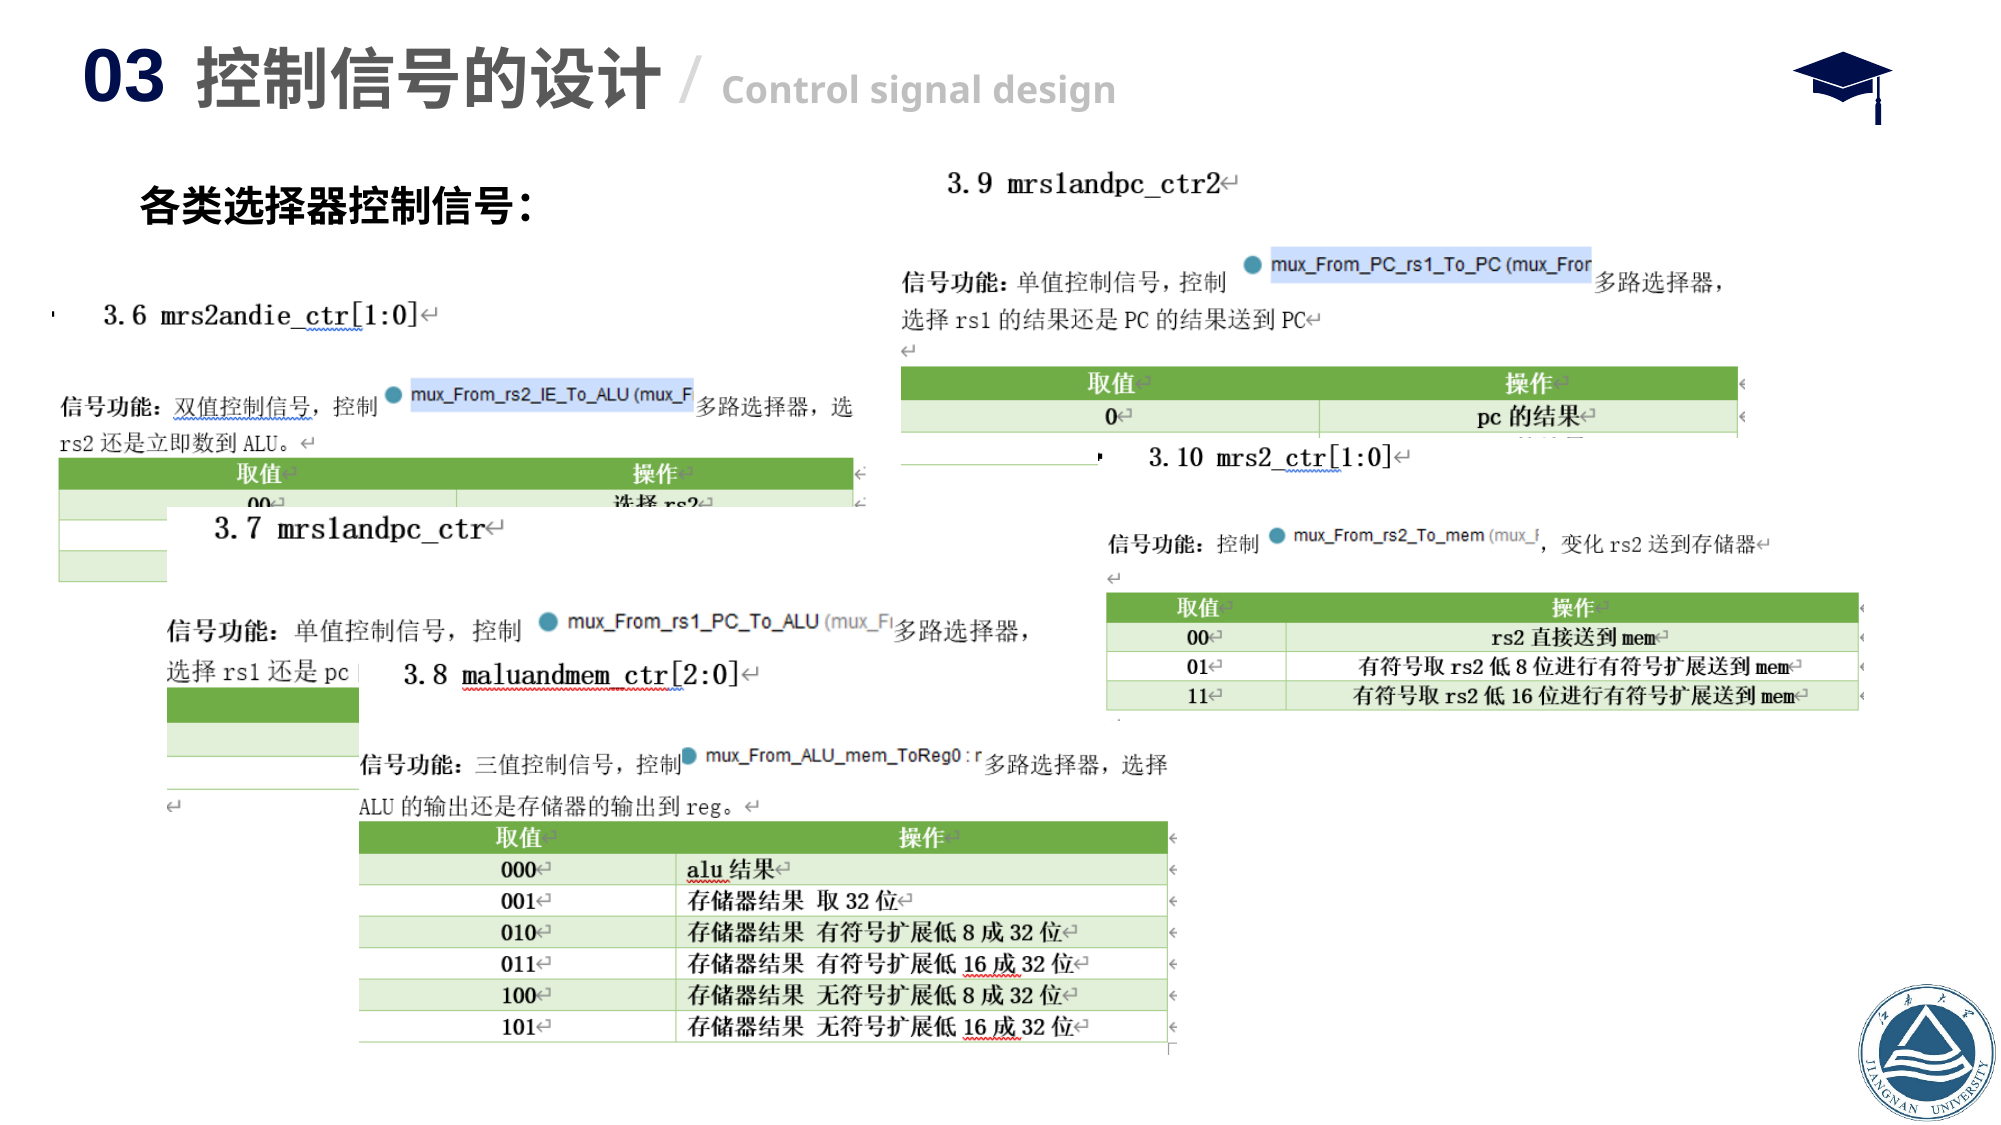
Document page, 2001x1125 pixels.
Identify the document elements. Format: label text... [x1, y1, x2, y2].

text_box [1792, 51, 1893, 125]
picture [1854, 979, 2000, 1125]
picture [52, 163, 1864, 1055]
text_box 03 [68, 18, 182, 124]
text_box 各类选择器控制信号： [124, 172, 901, 238]
text_box 控制信号的设计/ Control signal design [181, 29, 1320, 172]
